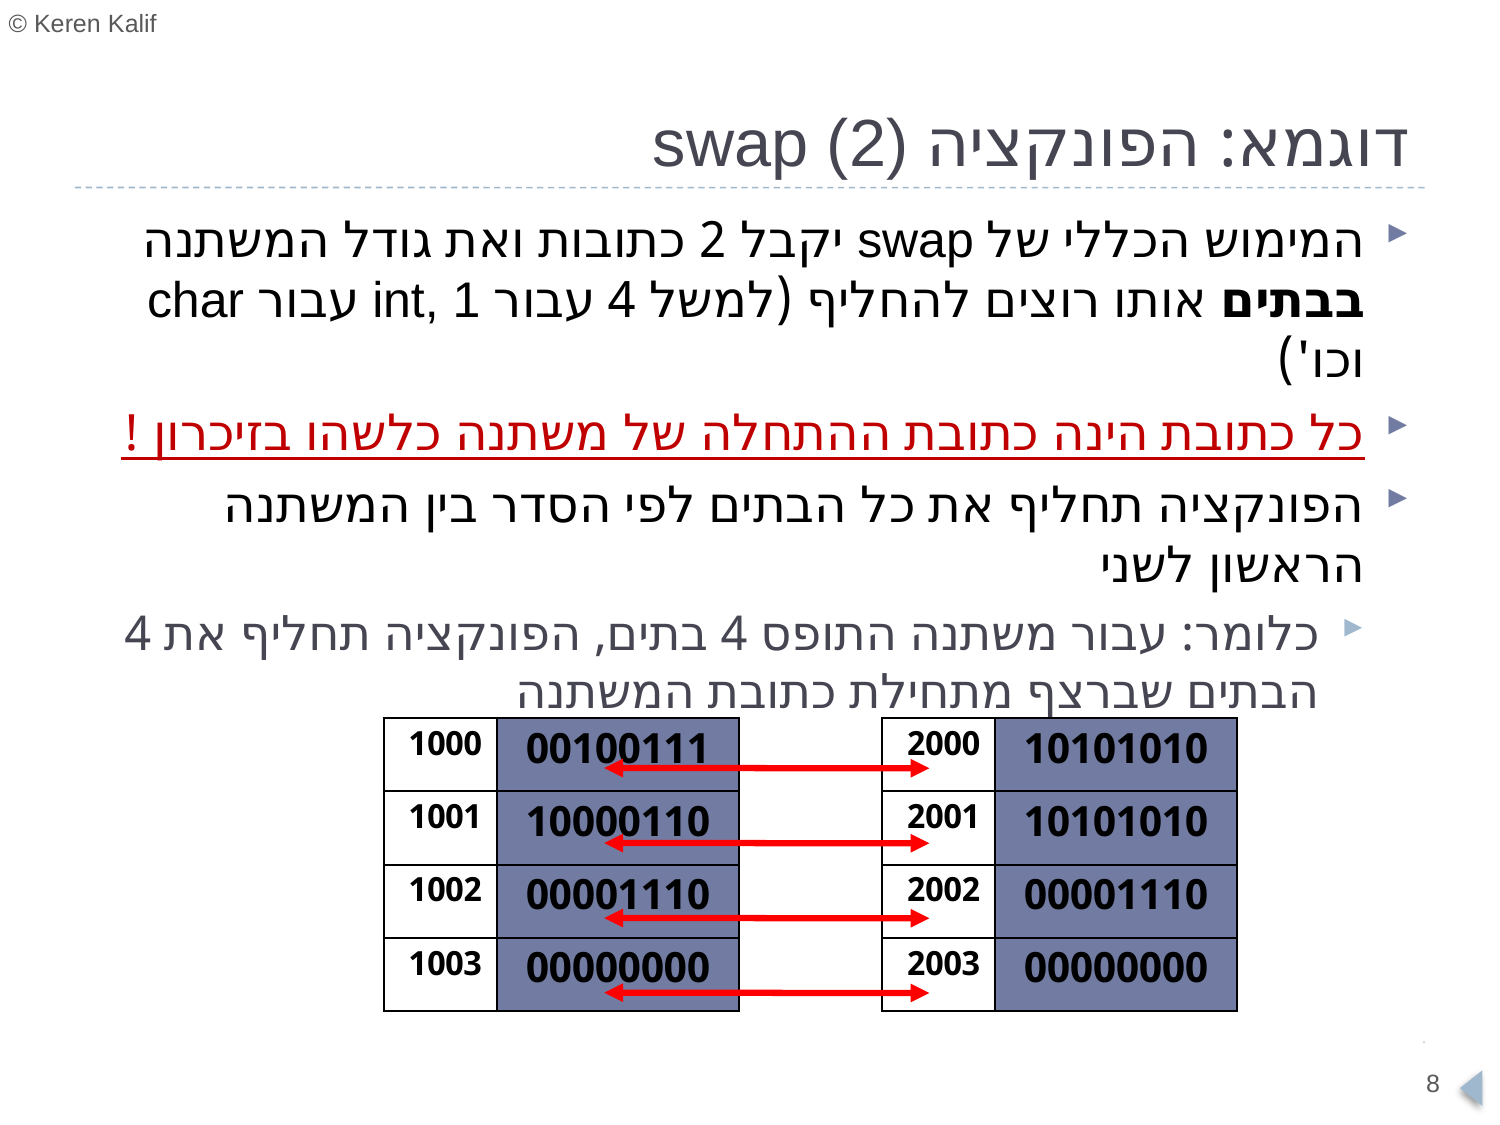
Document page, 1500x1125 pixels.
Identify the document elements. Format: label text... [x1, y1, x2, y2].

title דוגמא: הפונקציה swap (2) [53, 24, 1425, 188]
table_cell 10101010 [996, 792, 1236, 864]
table_cell 10000110 [498, 792, 738, 864]
table_header 10101010 [996, 719, 1236, 790]
table_header 00100111 [498, 719, 738, 790]
table_cell 00000000 [996, 939, 1236, 1010]
table_cell 00000000 [498, 939, 738, 1010]
table_cell 00001110 [498, 866, 738, 937]
table_cell 1002 [385, 866, 496, 937]
table_cell 2003 [883, 939, 994, 1010]
table_cell 1001 [385, 792, 496, 864]
table_cell 2001 [883, 792, 994, 864]
table_cell 00001110 [996, 866, 1236, 937]
table_cell 1003 [385, 939, 496, 1010]
table_header 2000 [883, 719, 994, 790]
table_header 1000 [385, 719, 496, 790]
list המימוש הכללי של swap יקבל 2 כתובות ואת גודל המשתנה בבתים אותו רוצים להחליף (למשל 4 עבור int, 1 עבור char וכו') כל כתובת הינה כתובת ההתחלה של משתנה כלשהו בזיכרון ! הפונקציה תחליף את כל הבתים לפי הסדר בין המשתנה הראשון לשני כלומר: עבור משתנה התופס 4 בתים, הפונקציה תחליף את 4 הבתים שברצף מתחילת כתובת המשתנה [75, 200, 1425, 1010]
table_cell 2002 [883, 866, 994, 937]
